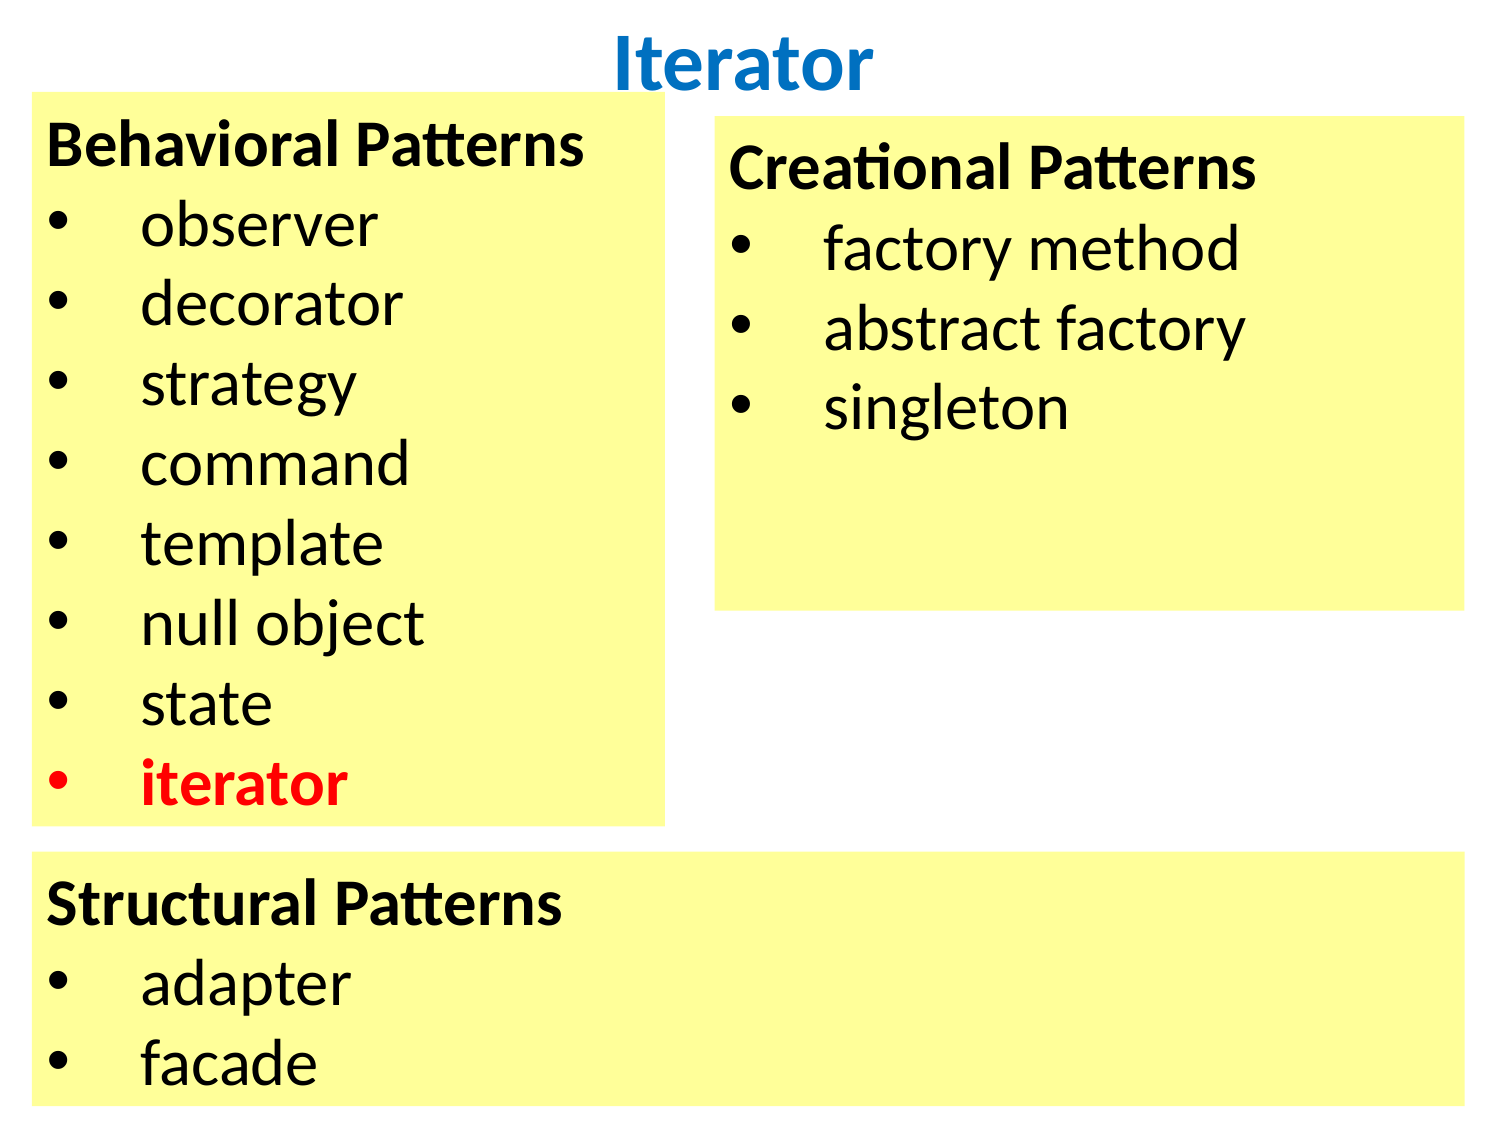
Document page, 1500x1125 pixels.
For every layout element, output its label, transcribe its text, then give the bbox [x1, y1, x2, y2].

text_box Structural Patterns adapter facade [31, 851, 1465, 1107]
text_box Behavioral Patterns observer decorator strategy command template null object state iterator [31, 91, 665, 827]
text_box Creational Patterns factory method abstract factory singleton [714, 116, 1465, 611]
text_box Iterator [501, 0, 987, 115]
